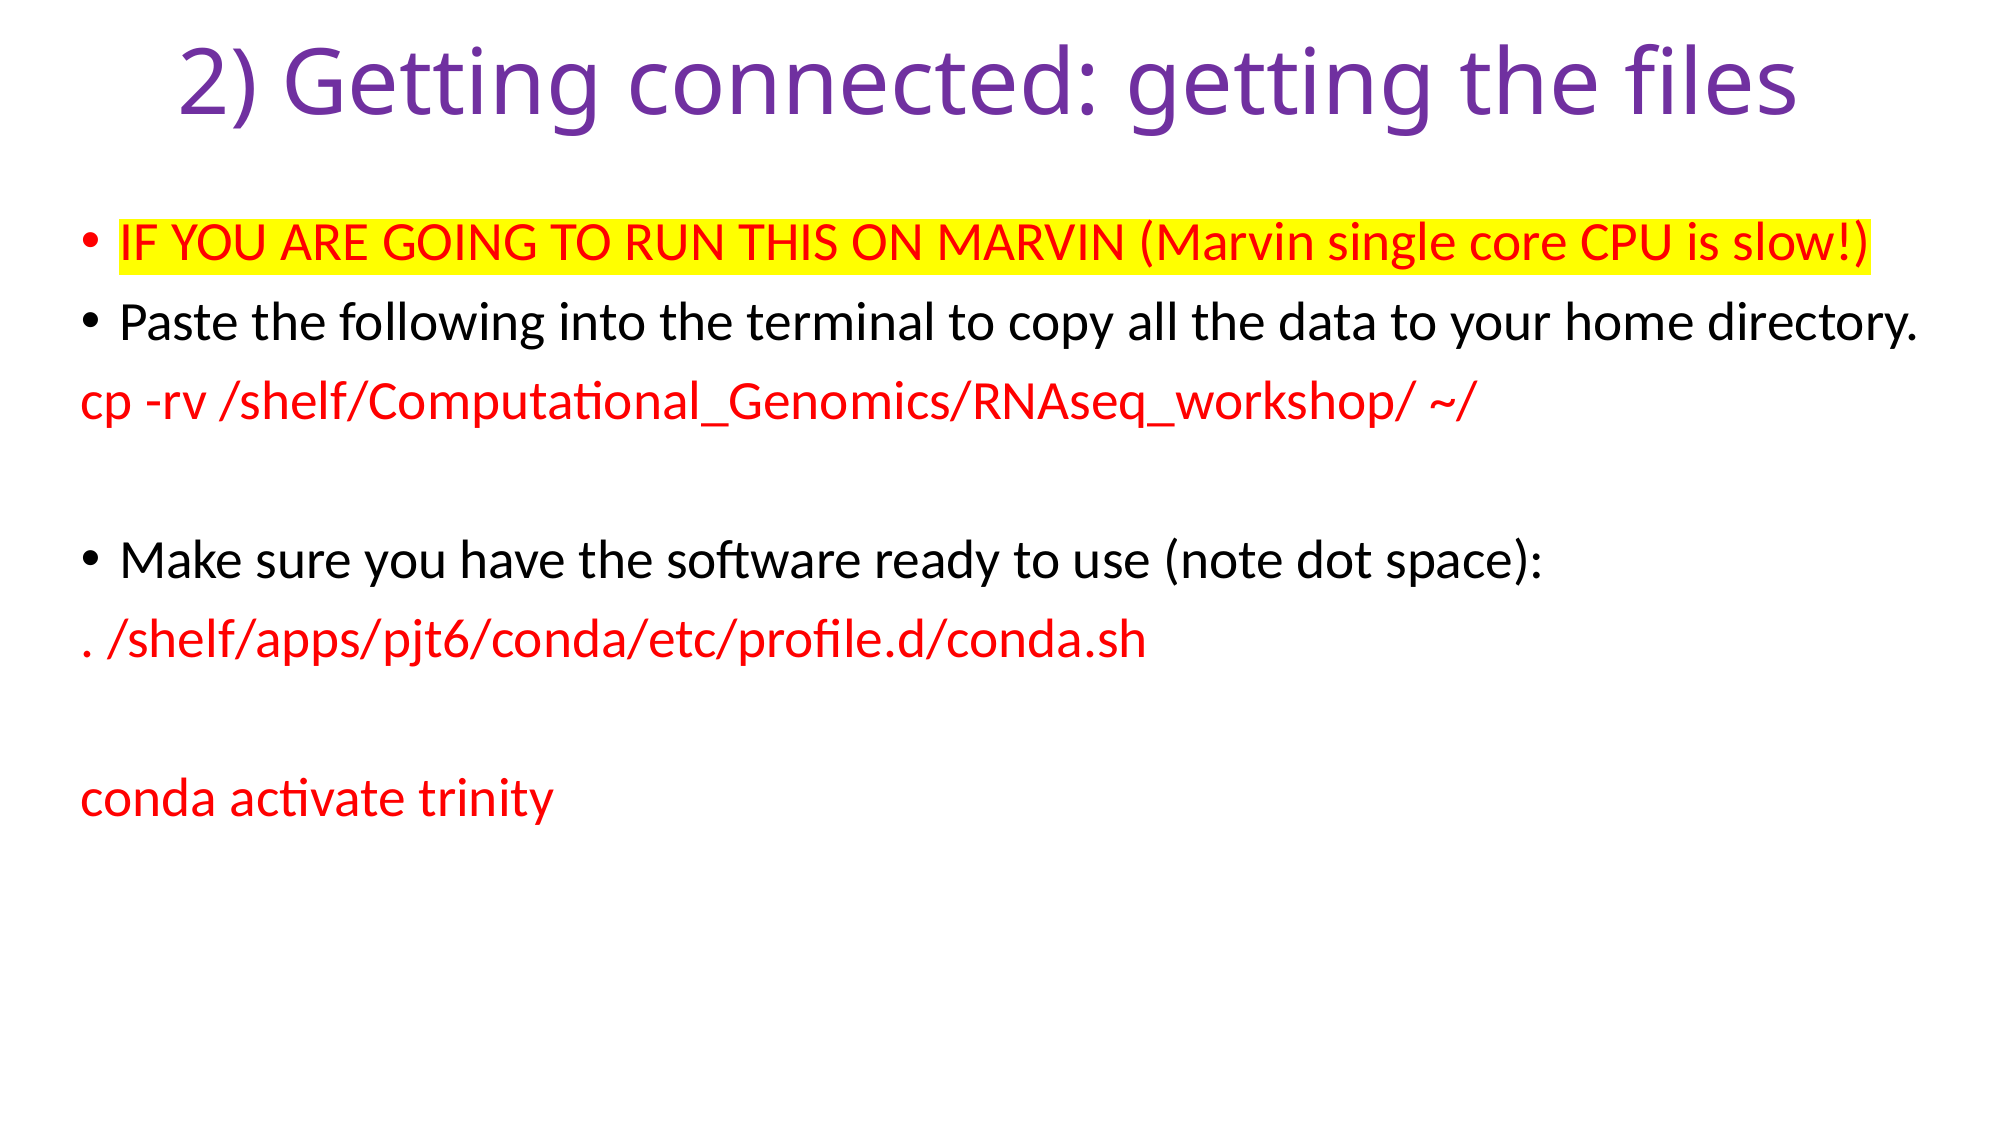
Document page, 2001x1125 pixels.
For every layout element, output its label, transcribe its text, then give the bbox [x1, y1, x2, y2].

list IF YOU ARE GOING TO RUN THIS ON MARVIN (Marvin single core CPU is slow!) Paste the following into the terminal to copy all the data to your home directory. cp -rv /shelf/Computational_Genomics/RNAseq_workshop/ ~/ Make sure you have the software ready to use (note dot space): . /shelf/apps/pjt6/conda/etc/profile.d/conda.sh conda activate trinity [65, 205, 1937, 920]
title 2) Getting connected: getting the files [10, 0, 1968, 194]
